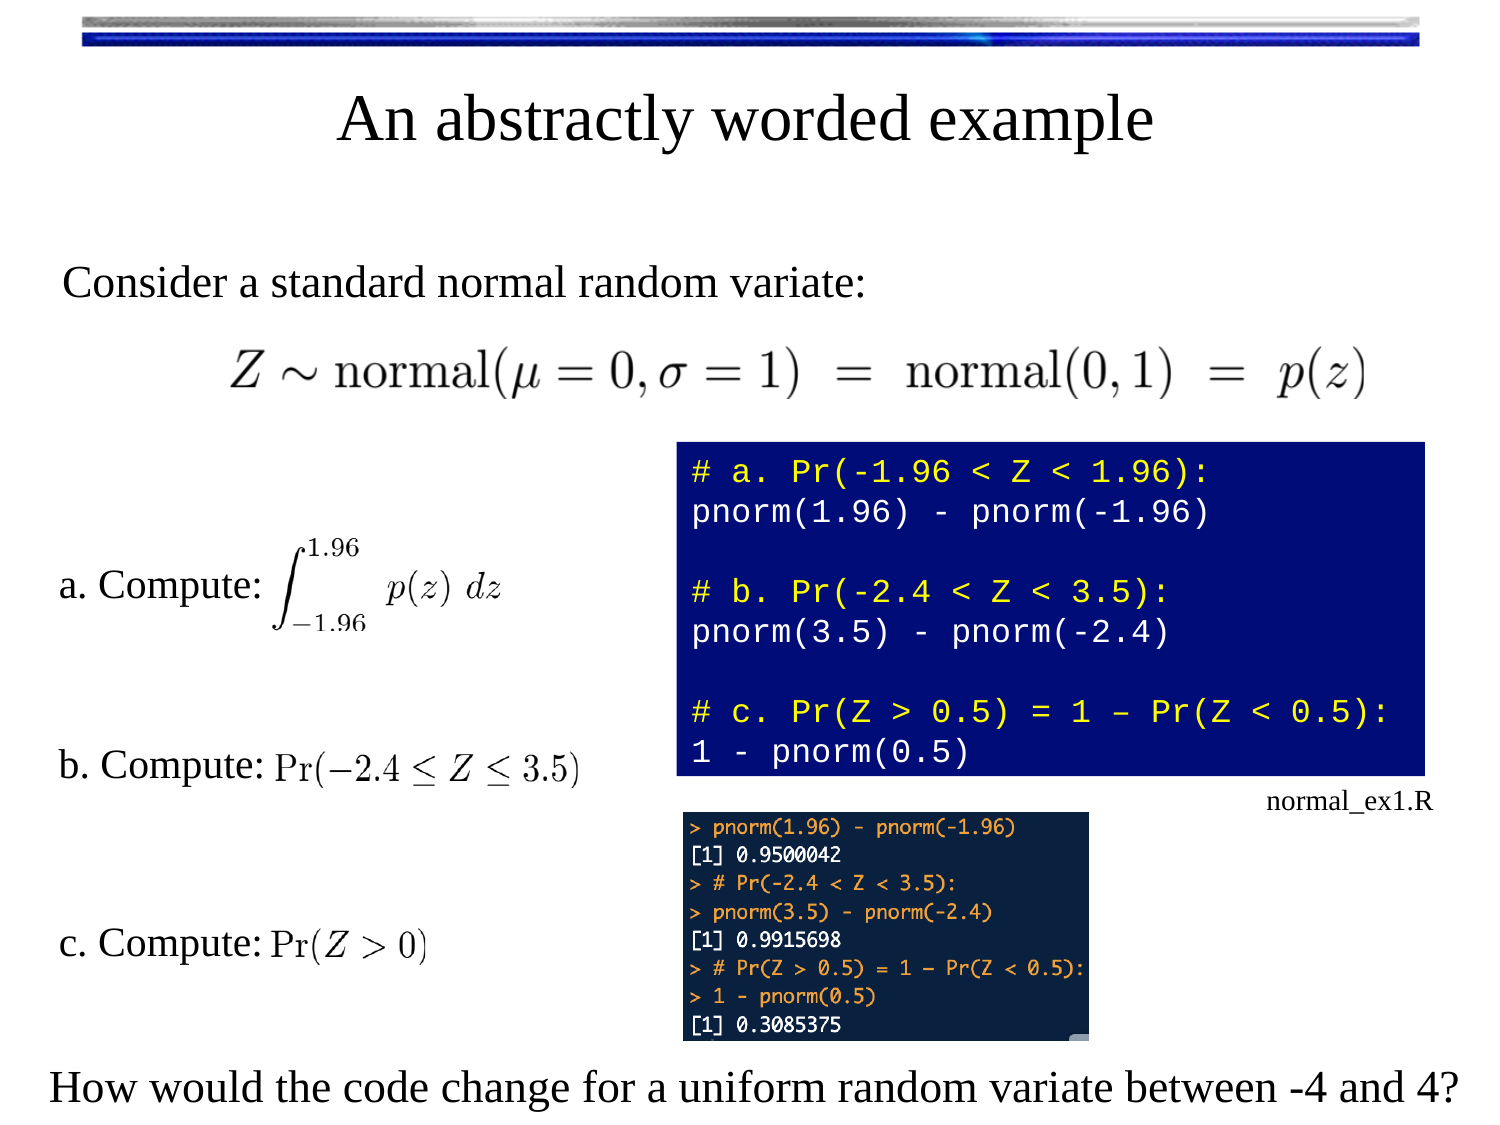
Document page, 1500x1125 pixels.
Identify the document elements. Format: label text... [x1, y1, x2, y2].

text_box c. Compute: [43, 907, 278, 972]
text_box # a. Pr(-1.96 < Z < 1.96): pnorm(1.96) - pnorm(-1.96) # b. Pr(-2.4 < Z < 3.5): pnorm(3.5) - pnorm(-2.4) # c. Pr(Z > 0.5) = 1 – Pr(Z < 0.5): 1 - pnorm(0.5) [676, 441, 1425, 777]
text_box a. Compute: [43, 549, 271, 615]
picture [229, 345, 1364, 399]
picture [683, 812, 1089, 1041]
text_box An abstractly worded example [0, 45, 1494, 189]
text_box Consider a standard normal random variate: [47, 244, 883, 314]
picture [271, 538, 501, 631]
text_box b. Compute: [43, 729, 281, 794]
text_box normal_ex1.R [1251, 773, 1449, 824]
picture [79, 12, 1425, 52]
picture [271, 927, 426, 965]
picture [275, 750, 578, 788]
text_box How would the code change for a uniform random variate between -4 and 4? [33, 1049, 1476, 1120]
